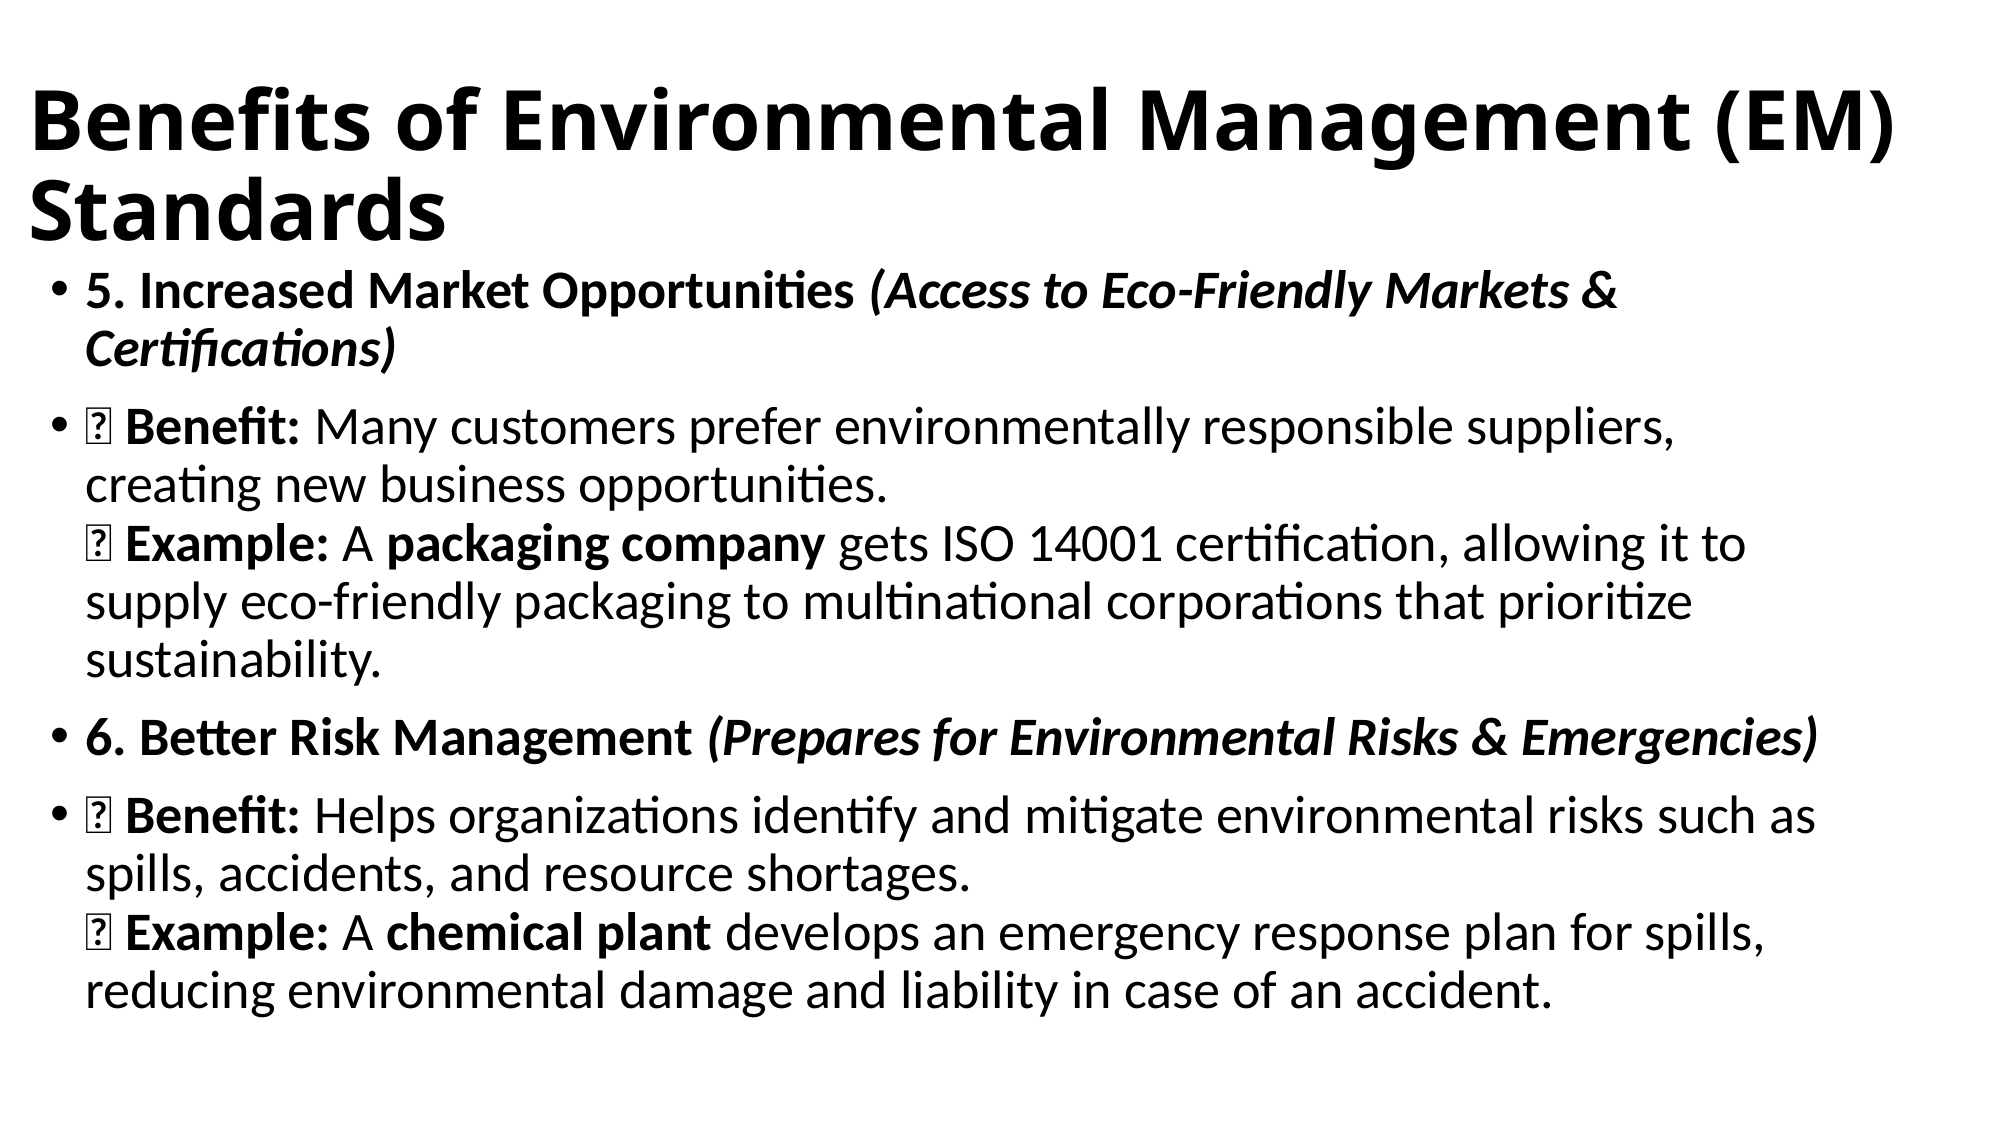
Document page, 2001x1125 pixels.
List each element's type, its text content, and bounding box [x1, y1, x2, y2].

list 5. Increased Market Opportunities (Access to Eco-Friendly Markets & Certifications) 📌 Benefit: Many customers prefer environmentally responsible suppliers, creating new business opportunities. 🔹 Example: A packaging company gets ISO 14001 certification, allowing it to supply eco-friendly packaging to multinational corporations that prioritize sustainability. 6. Better Risk Management (Prepares for Environmental Risks & Emergencies) 📌 Benefit: Helps organizations identify and mitigate environmental risks such as spills, accidents, and resource shortages. 🔹 Example: A chemical plant develops an emergency response plan for spills, reducing environmental damage and liability in case of an accident. [35, 253, 1878, 1074]
title Benefits of Environmental Management (EM) Standards [13, 59, 1958, 278]
